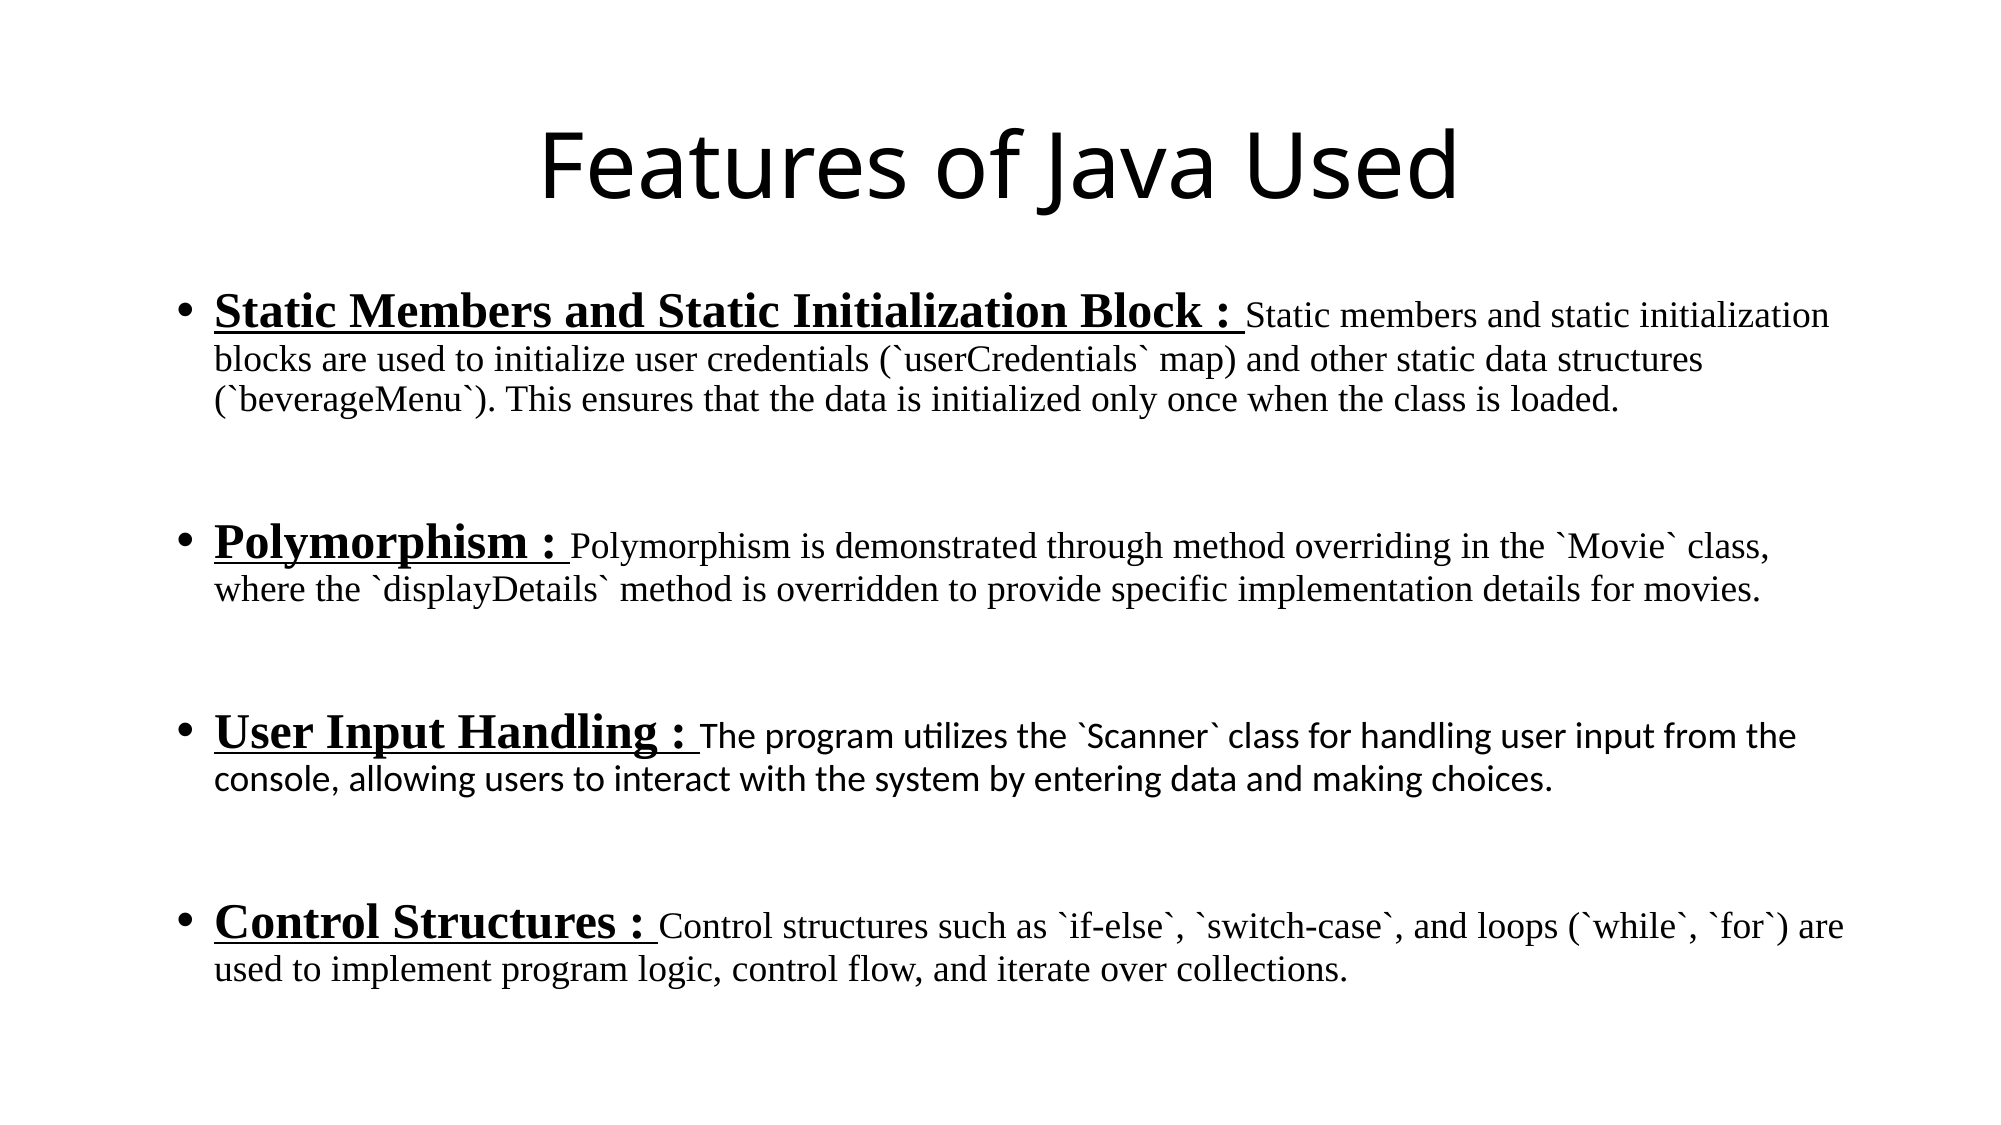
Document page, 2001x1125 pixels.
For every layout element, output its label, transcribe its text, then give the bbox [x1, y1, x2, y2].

title Features of Java Used [137, 59, 1863, 278]
list Static Members and Static Initialization Block : Static members and static initialization blocks are used to initialize user credentials (`userCredentials` map) and other static data structures (`beverageMenu`). This ensures that the data is initialized only once when the class is loaded. Polymorphism : Polymorphism is demonstrated through method overriding in the `Movie` class, where the `displayDetails` method is overridden to provide specific implementation details for movies. User Input Handling : The program utilizes the `Scanner` class for handling user input from the console, allowing users to interact with the system by entering data and making choices. Control Structures : Control structures such as `if-else`, `switch-case`, and loops (`while`, `for`) are used to implement program logic, control flow, and iterate over collections. [161, 277, 1887, 1088]
